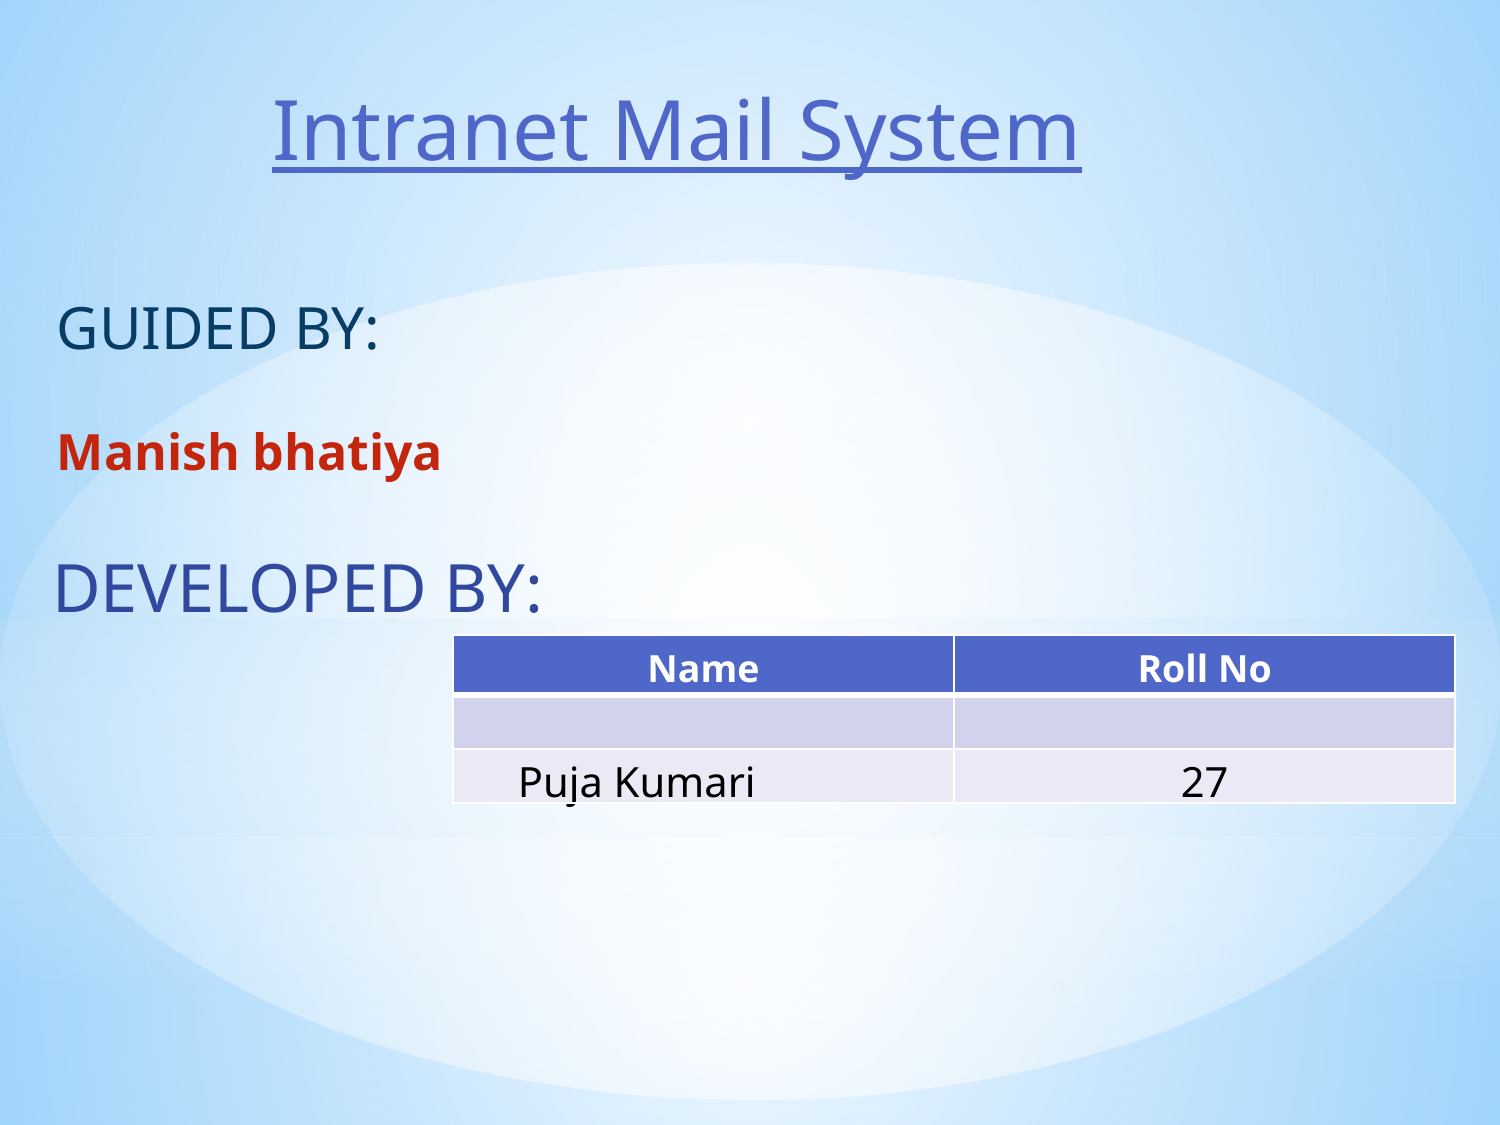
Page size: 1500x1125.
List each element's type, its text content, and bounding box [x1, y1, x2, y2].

table_cell [454, 698, 953, 748]
text_box DEVELOPED BY: [37, 538, 1400, 634]
table_header Roll No [955, 636, 1454, 692]
table_cell [955, 698, 1454, 748]
table_cell 27 [955, 750, 1454, 802]
table_header Name [454, 636, 953, 692]
text_box GUIDED BY: Manish bhatiya [42, 283, 912, 534]
table_cell Puja Kumari [454, 750, 953, 802]
text_box Intranet Mail System [257, 69, 1314, 185]
